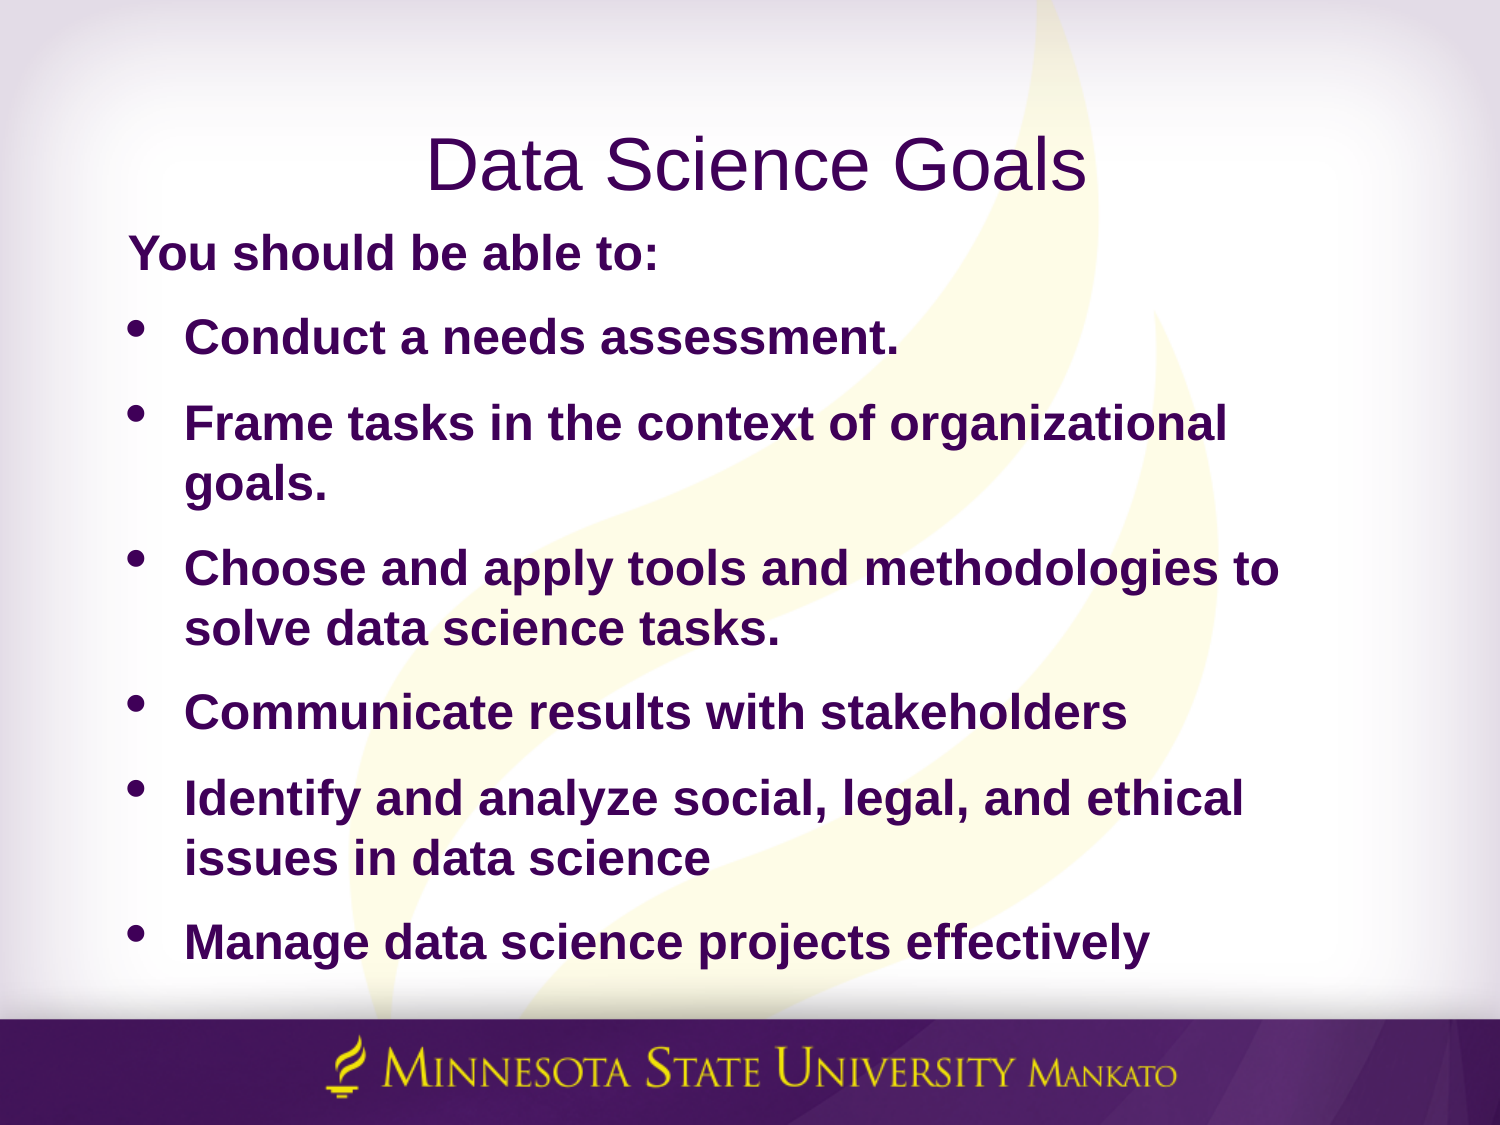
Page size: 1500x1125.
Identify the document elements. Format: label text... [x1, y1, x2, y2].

list You should be able to: Conduct a needs assessment. Frame tasks in the context of organizational goals. Choose and apply tools and methodologies to solve data science tasks. Communicate results with stakeholders Identify and analyze social, legal, and ethical issues in data science Manage data science projects effectively [112, 212, 1374, 942]
picture [0, 0, 1500, 1125]
title Data Science Goals [126, 62, 1388, 259]
